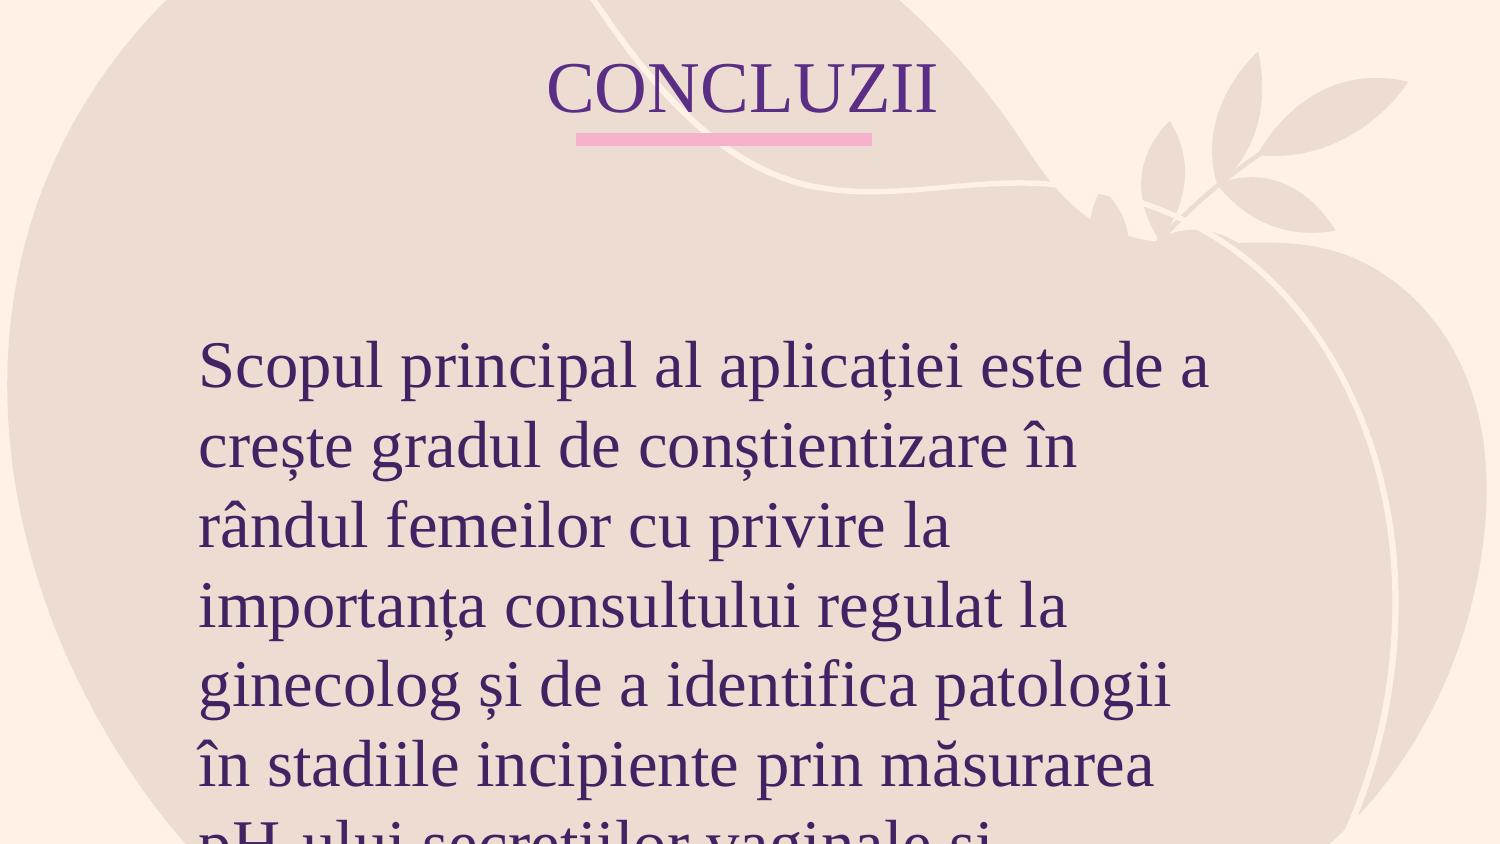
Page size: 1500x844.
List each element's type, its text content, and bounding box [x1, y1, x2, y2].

subtitle Scopul principal al aplicației este de a crește gradul de conștientizare în rândul femeilor cu privire la importanța consultului regulat la ginecolog și de a identifica patologii în stadiile incipiente prin măsurarea pH-ului secrețiilor vaginale și asocierea acestora cu simptome specifice. [198, 240, 1235, 541]
title CONCLUZII [546, 39, 1050, 136]
